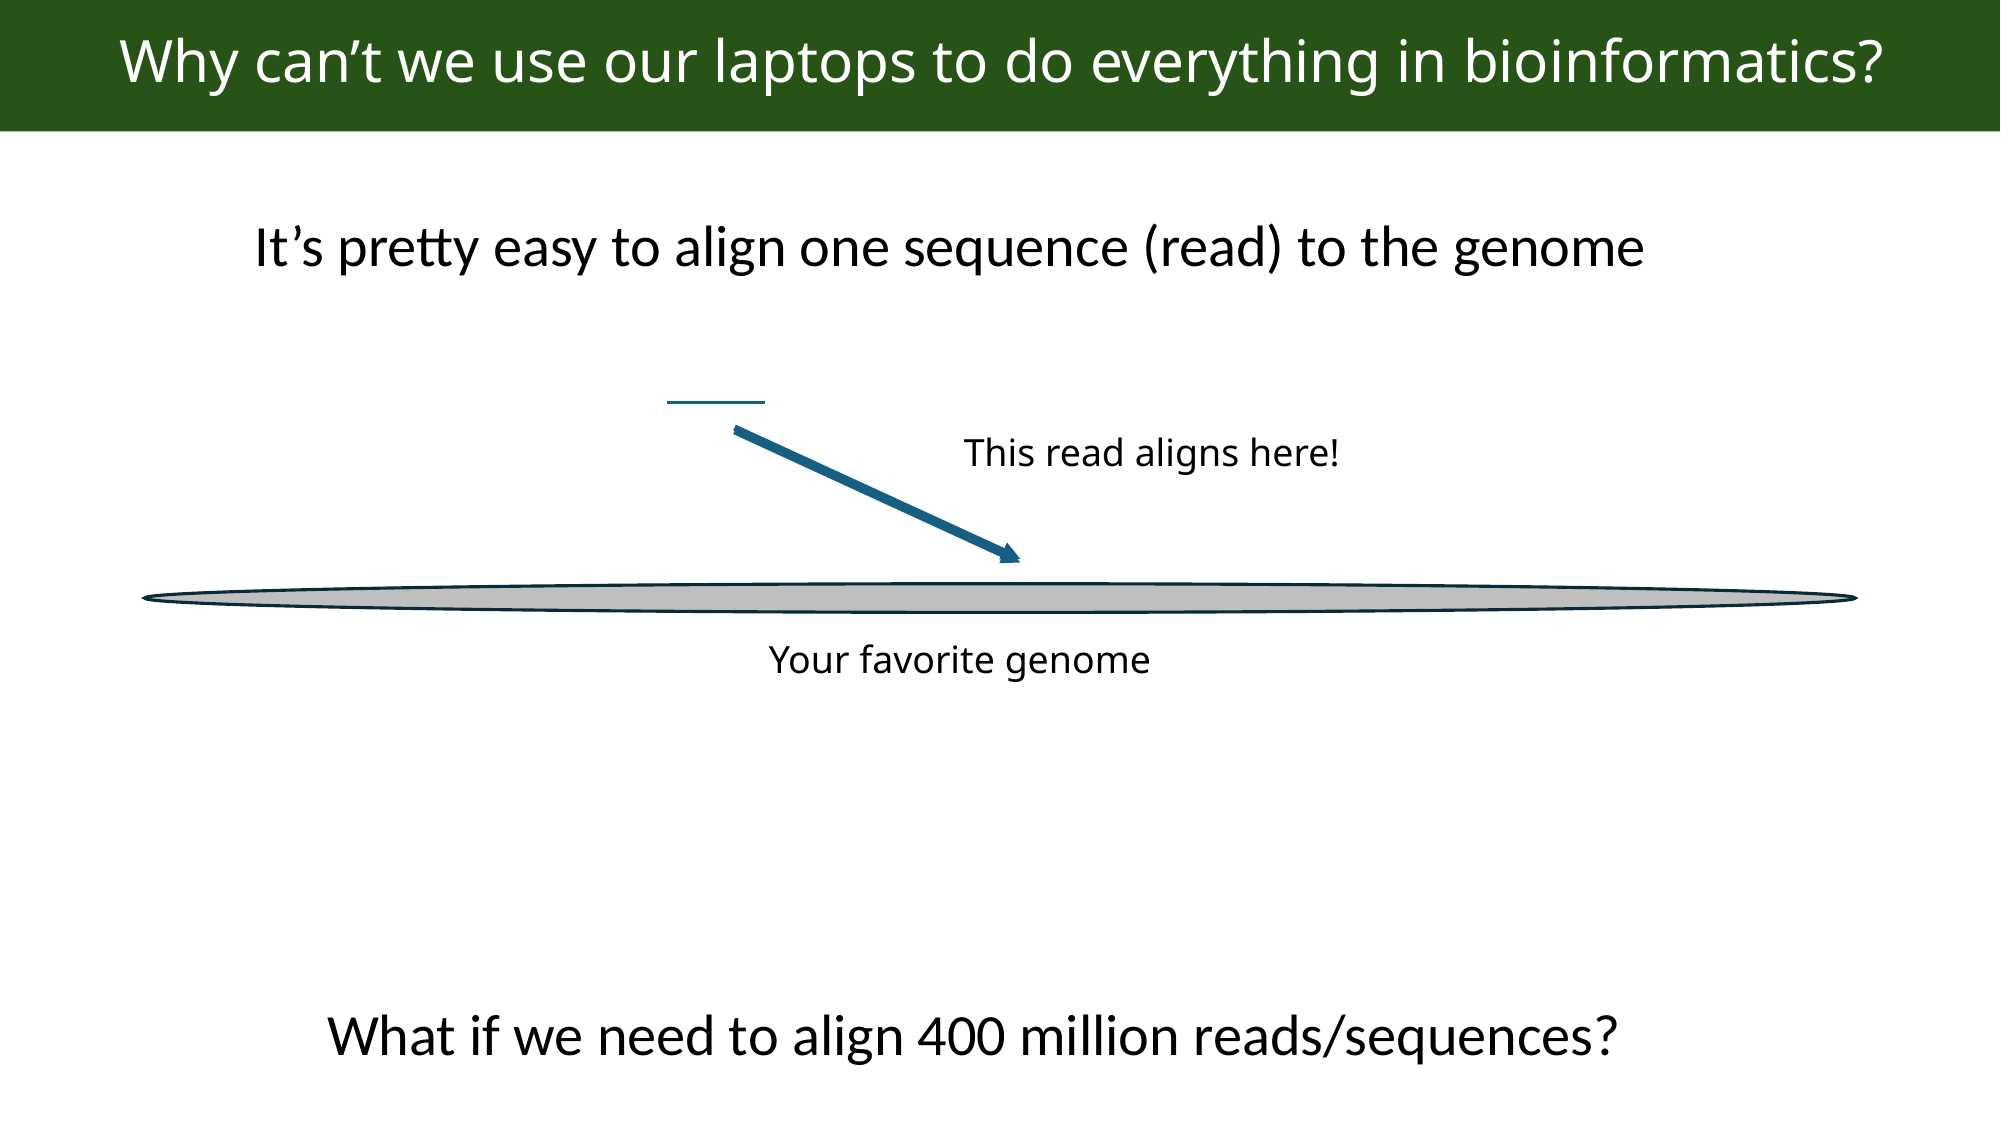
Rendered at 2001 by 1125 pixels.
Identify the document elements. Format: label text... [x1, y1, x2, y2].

text_box This read aligns here! [948, 421, 1355, 481]
text_box Why can’t we use our laptops to do everything in bioinformatics? [4, 16, 1999, 102]
text_box [141, 582, 1859, 614]
text_box Your favorite genome [754, 628, 1176, 689]
list It’s pretty easy to align one sequence (read) to the genome [239, 208, 1723, 300]
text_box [734, 560, 1021, 564]
text_box What if we need to align 400 million reads/sequences? [312, 997, 1796, 1090]
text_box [734, 427, 1021, 560]
text_box [0, 0, 2000, 133]
